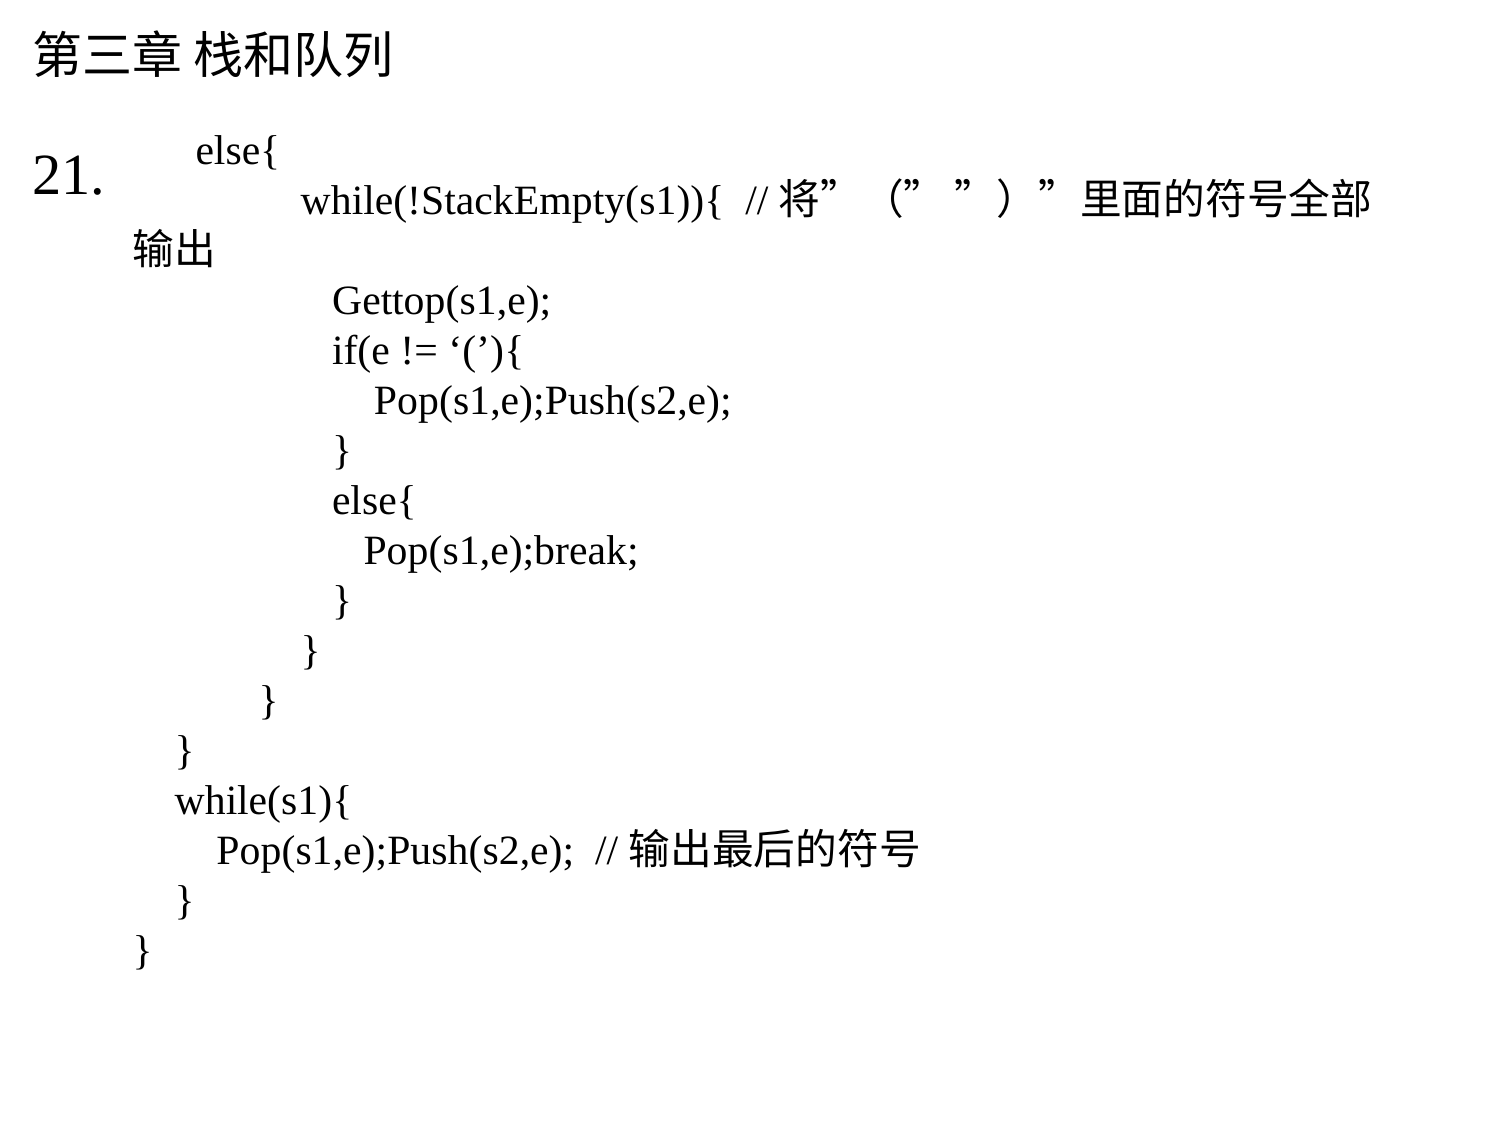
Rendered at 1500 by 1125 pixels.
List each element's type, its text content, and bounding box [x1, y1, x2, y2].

list 21. [17, 115, 1474, 1088]
text_box else{ while(!StackEmpty(s1)){ //将”（” ”）”里面的符号全部输出 Gettop(s1,e); if(e != ‘(’){ Pop(s1,e);Push(s2,e); } else{ Pop(s1,e);break; } } } } while(s1){ Pop(s1,e);Push(s2,e); //输出最后的符号 } } [117, 115, 1422, 981]
title 第三章 栈和队列 [17, 0, 1311, 115]
